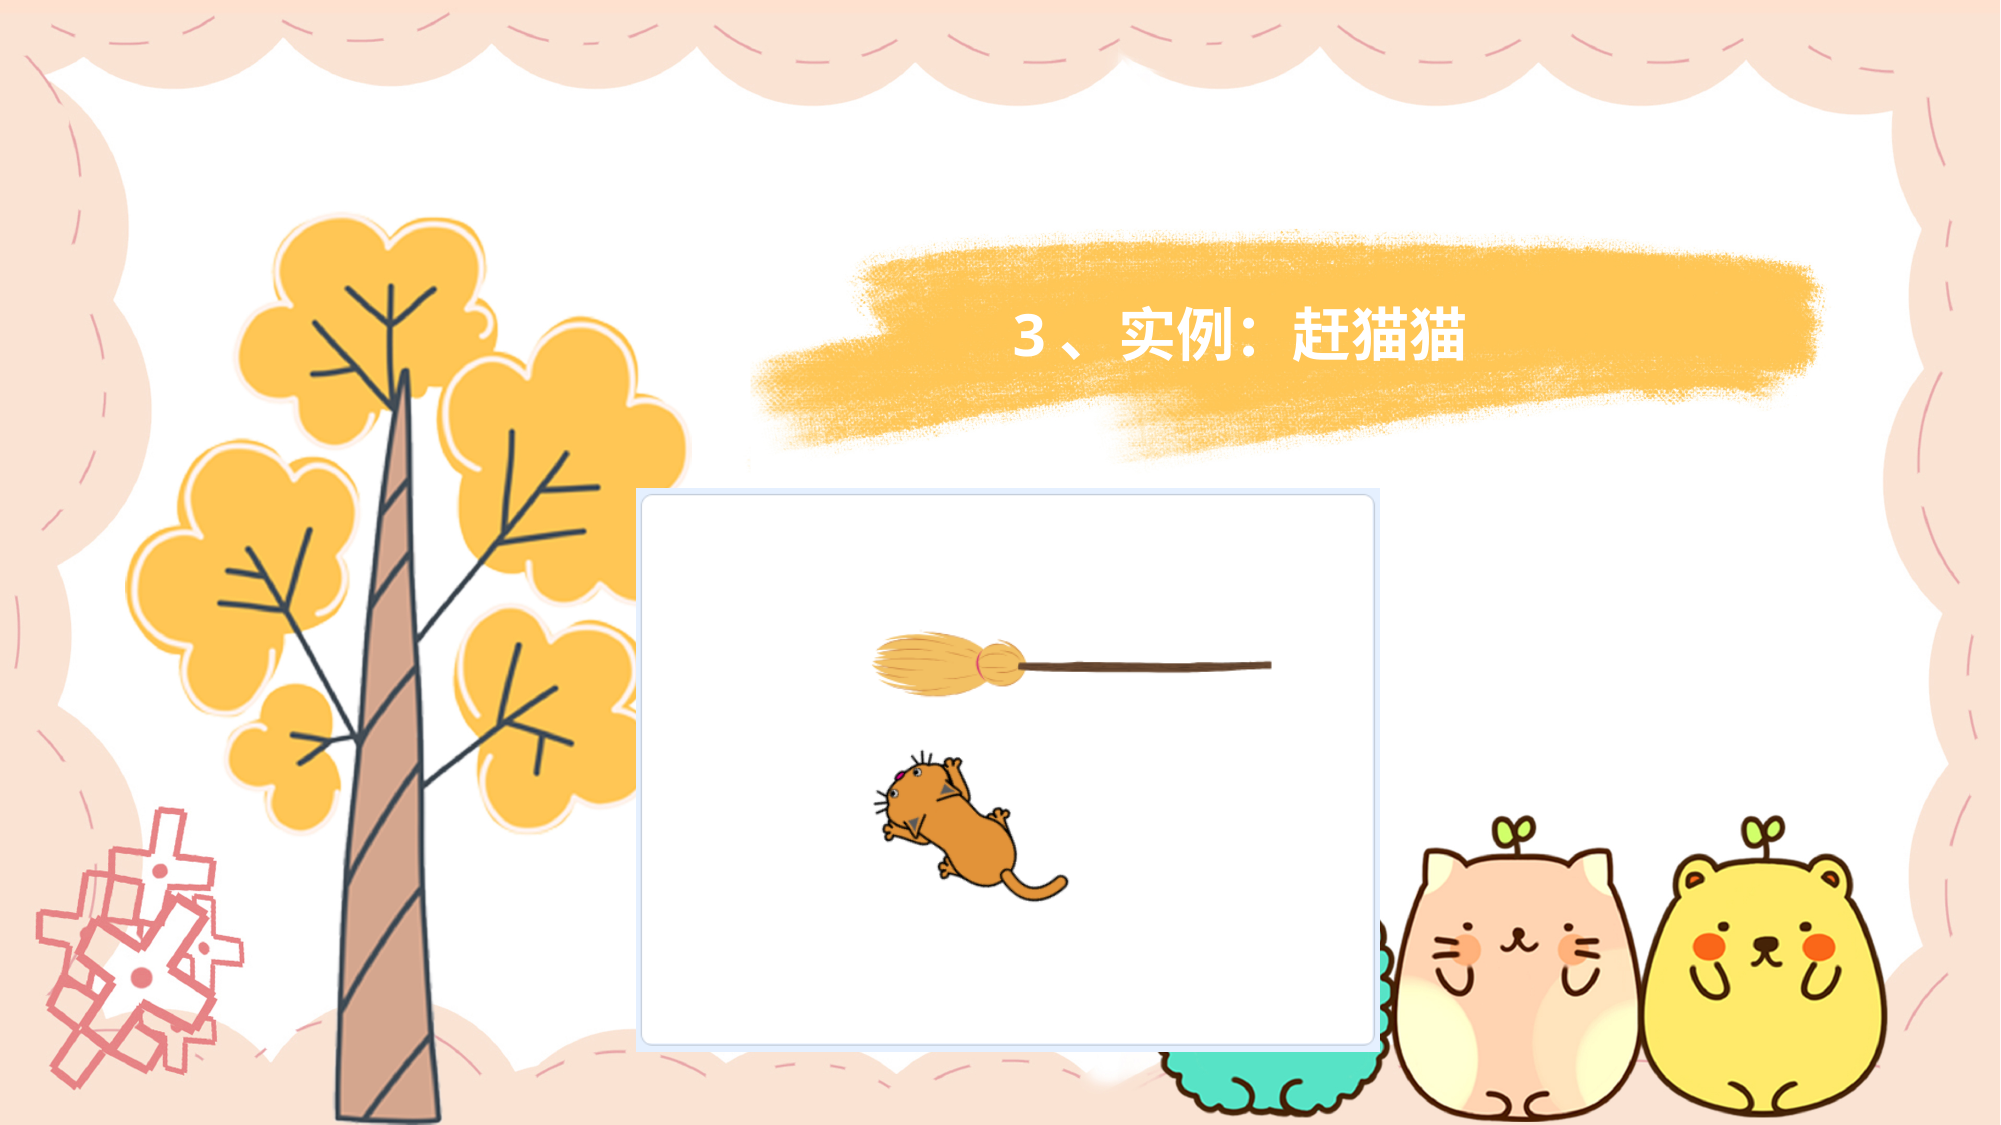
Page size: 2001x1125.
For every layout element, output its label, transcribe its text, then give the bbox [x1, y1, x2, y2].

text_box 3、实例：赶猫猫 [997, 290, 1483, 376]
picture [0, 0, 2001, 1125]
